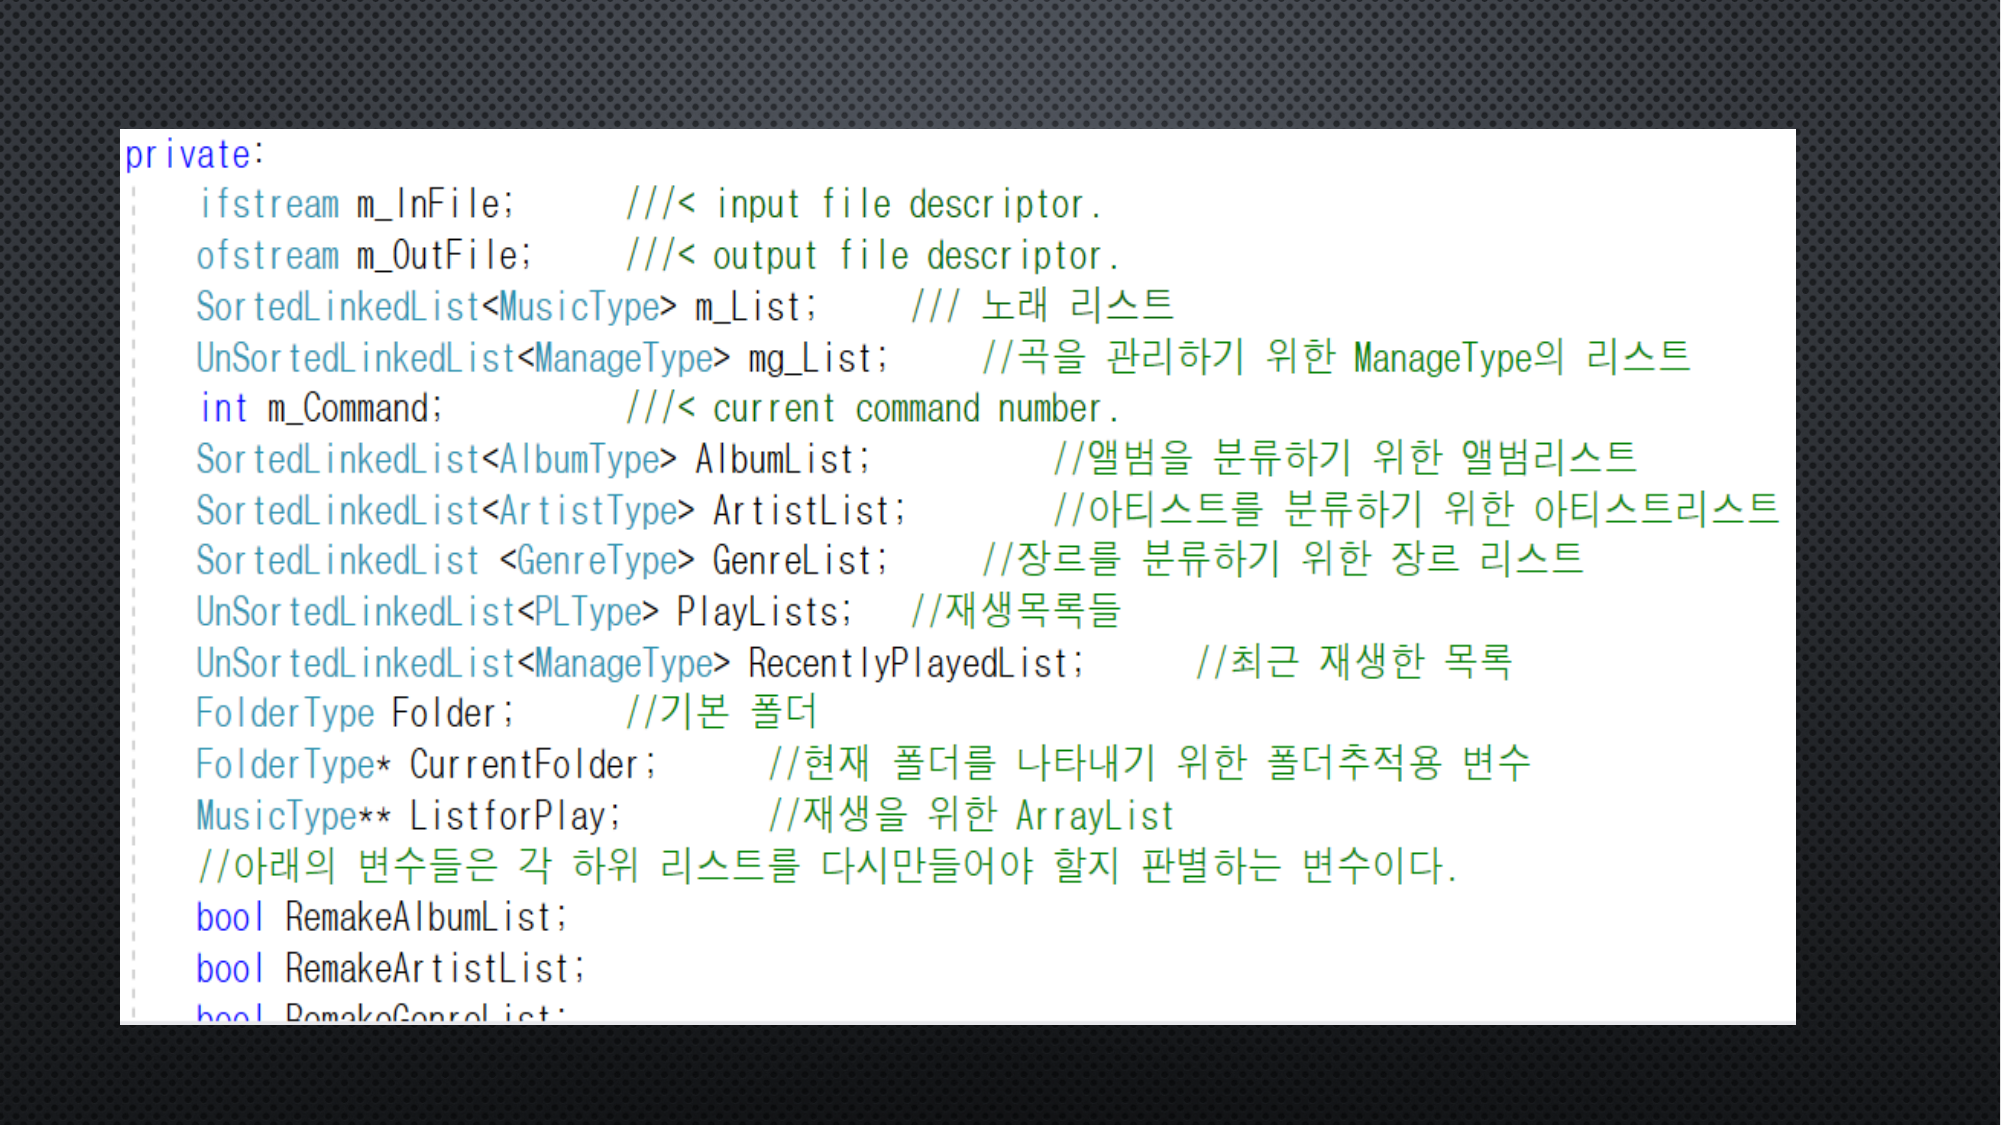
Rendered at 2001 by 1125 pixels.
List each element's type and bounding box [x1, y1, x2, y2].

list [120, 128, 1796, 1026]
